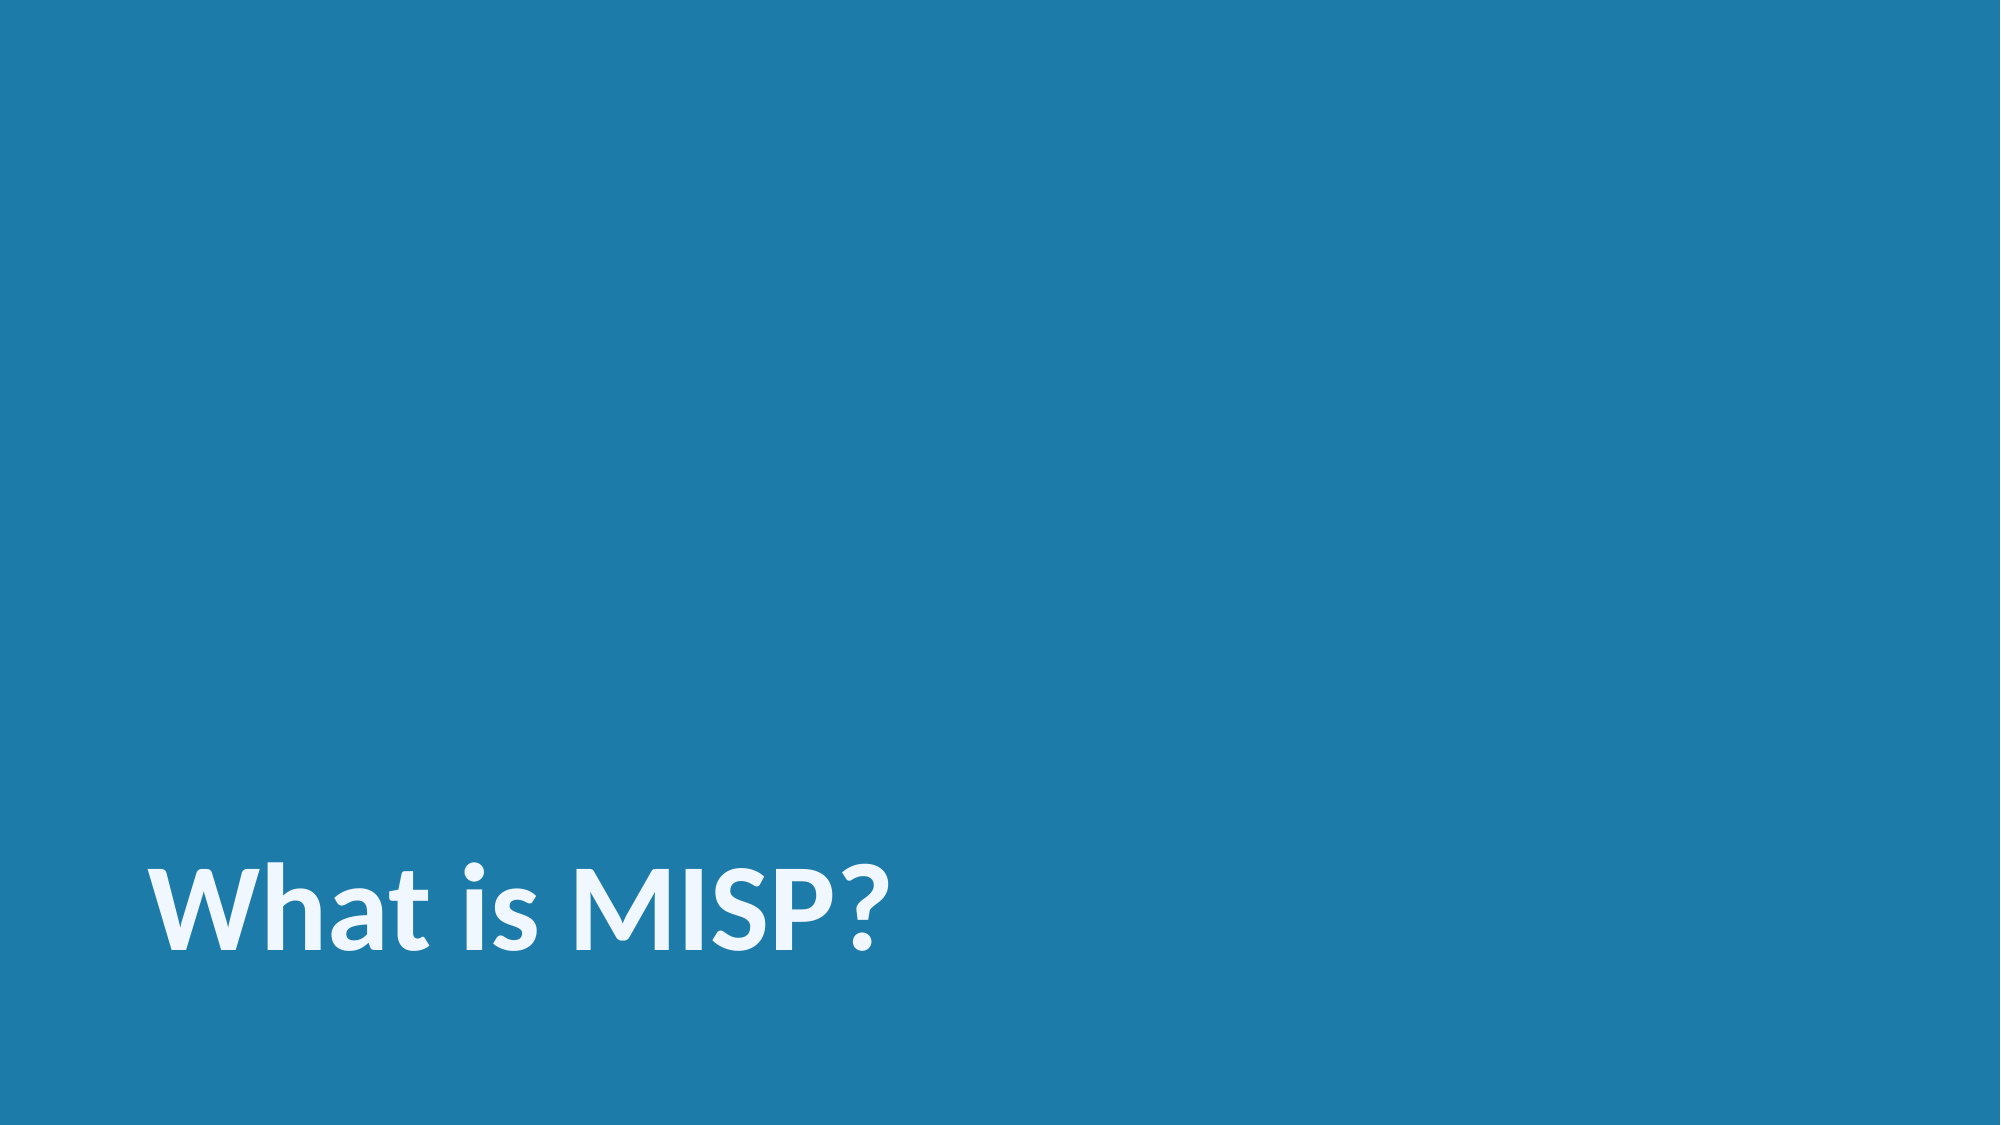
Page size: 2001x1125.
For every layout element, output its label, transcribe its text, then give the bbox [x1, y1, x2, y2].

title What is MISP? [0, 0, 2000, 1125]
